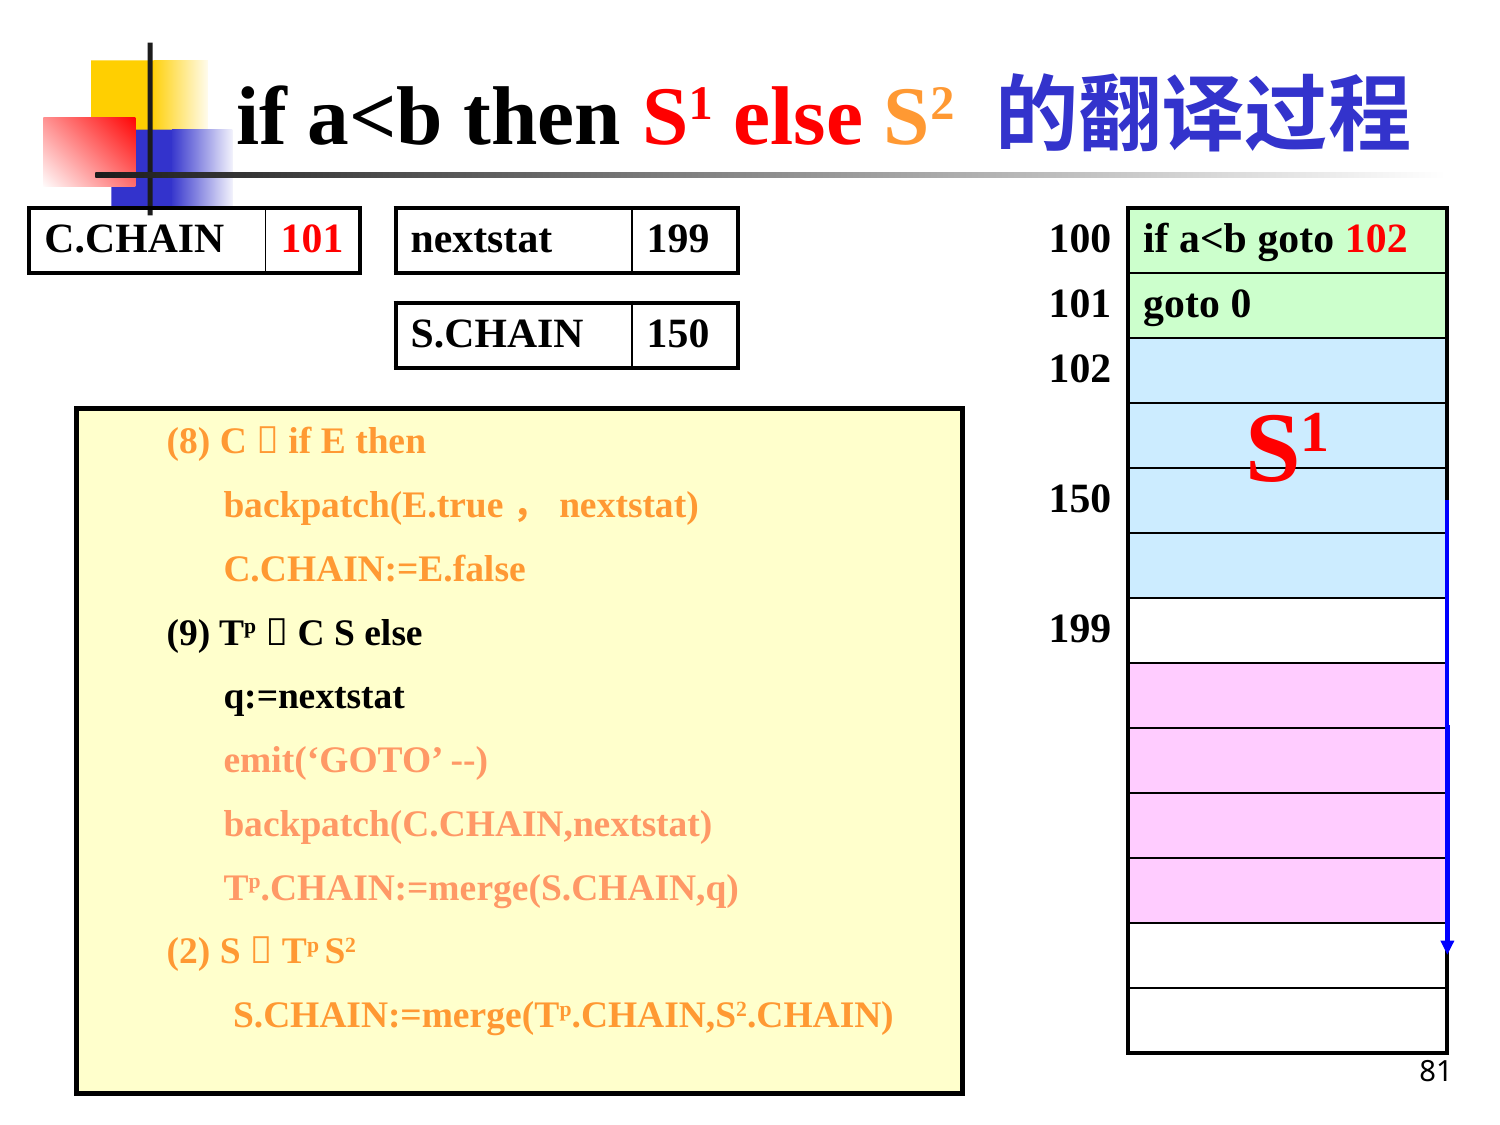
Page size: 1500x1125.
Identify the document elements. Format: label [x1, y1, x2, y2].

table_header [266, 210, 358, 271]
table_cell [1130, 404, 1210, 467]
table_header [633, 210, 736, 271]
table_cell [1130, 729, 1445, 792]
table_cell [1130, 274, 1445, 337]
text_box [1210, 373, 1365, 509]
table_header [31, 210, 265, 271]
table_cell [1130, 339, 1445, 402]
text_box [76, 408, 963, 1094]
table_cell [1130, 534, 1445, 597]
table_cell [1130, 859, 1445, 922]
table_cell [1130, 469, 1445, 532]
table_header [1130, 210, 1445, 272]
table_cell [1130, 989, 1445, 1051]
table_cell [1034, 273, 1126, 1053]
table_cell [1130, 664, 1445, 727]
table_cell [1130, 794, 1445, 857]
table_header [398, 210, 631, 271]
text_box [183, 54, 1465, 169]
table_header [398, 305, 631, 366]
slide_number [1155, 1024, 1468, 1100]
table_header [1034, 208, 1126, 273]
table_header [633, 305, 736, 366]
table_cell [1130, 599, 1445, 662]
table_cell [1130, 924, 1445, 987]
table_cell [1365, 404, 1445, 467]
